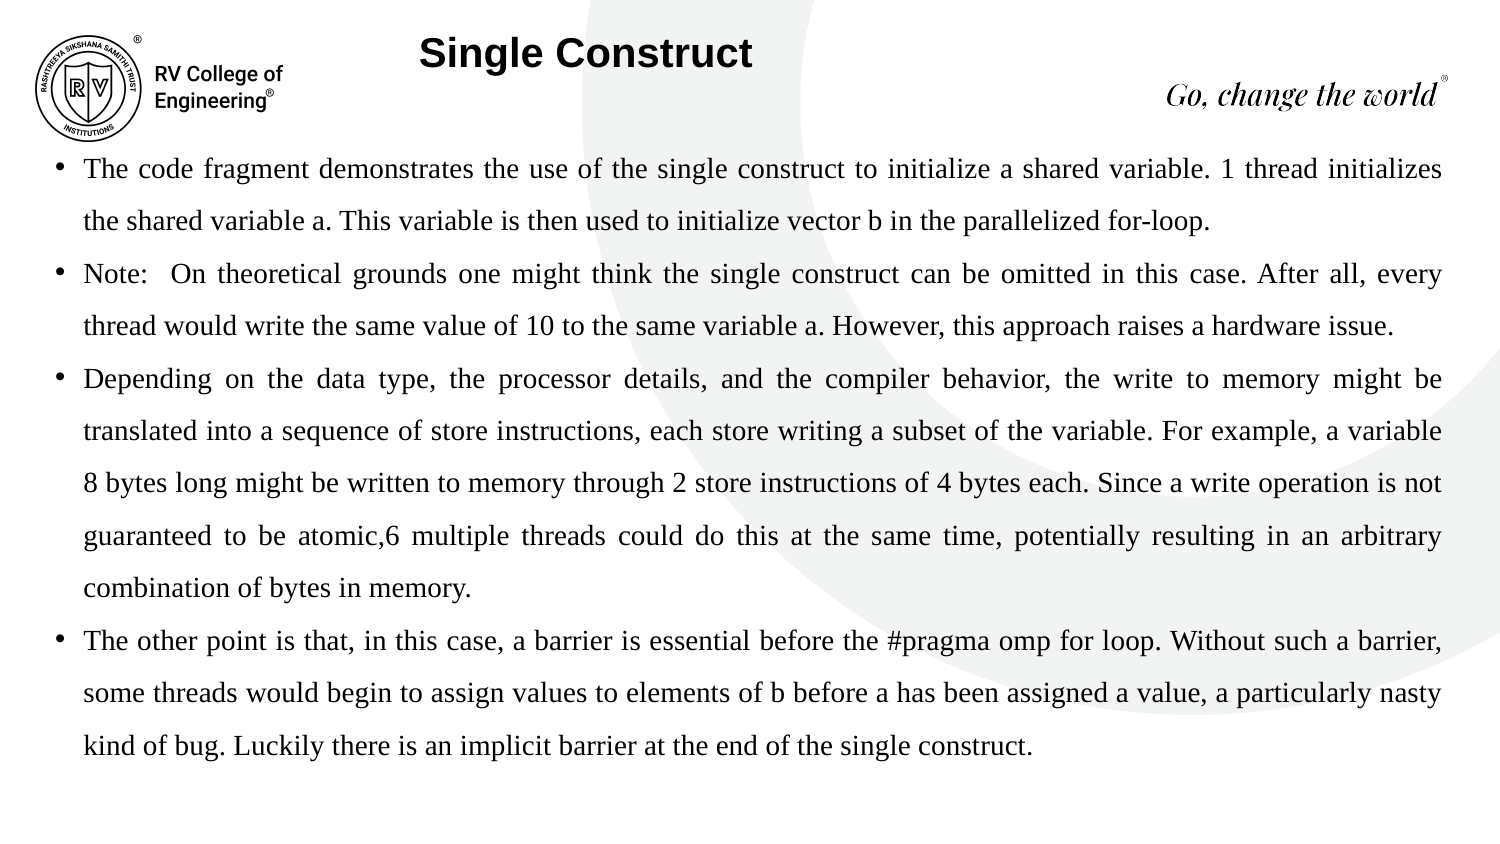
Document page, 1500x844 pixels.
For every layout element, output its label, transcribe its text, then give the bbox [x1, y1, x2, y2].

text_box Single Construct [404, 18, 774, 84]
text_box The code fragment demonstrates the use of the single construct to initialize a shared variable. 1 thread initializes the shared variable a. This variable is then used to initialize vector b in the parallelized for-loop. Note: On theoretical grounds one might think the single construct can be omitted in this case. After all, every thread would write the same value of 10 to the same variable a. However, this approach raises a hardware issue. Depending on the data type, the processor details, and the compiler behavior, the write to memory might be translated into a sequence of store instructions, each store writing a subset of the variable. For example, a variable 8 bytes long might be written to memory through 2 store instructions of 4 bytes each. Since a write operation is not guaranteed to be atomic,6 multiple threads could do this at the same time, potentially resulting in an arbitrary combination of bytes in memory. The other point is that, in this case, a barrier is essential before the #pragma omp for loop. Without such a barrier, some threads would begin to assign values to elements of b before a has been assigned a value, a particularly nasty kind of bug. Luckily there is an implicit barrier at the end of the single construct. [40, 124, 1459, 769]
picture [0, 0, 1500, 844]
